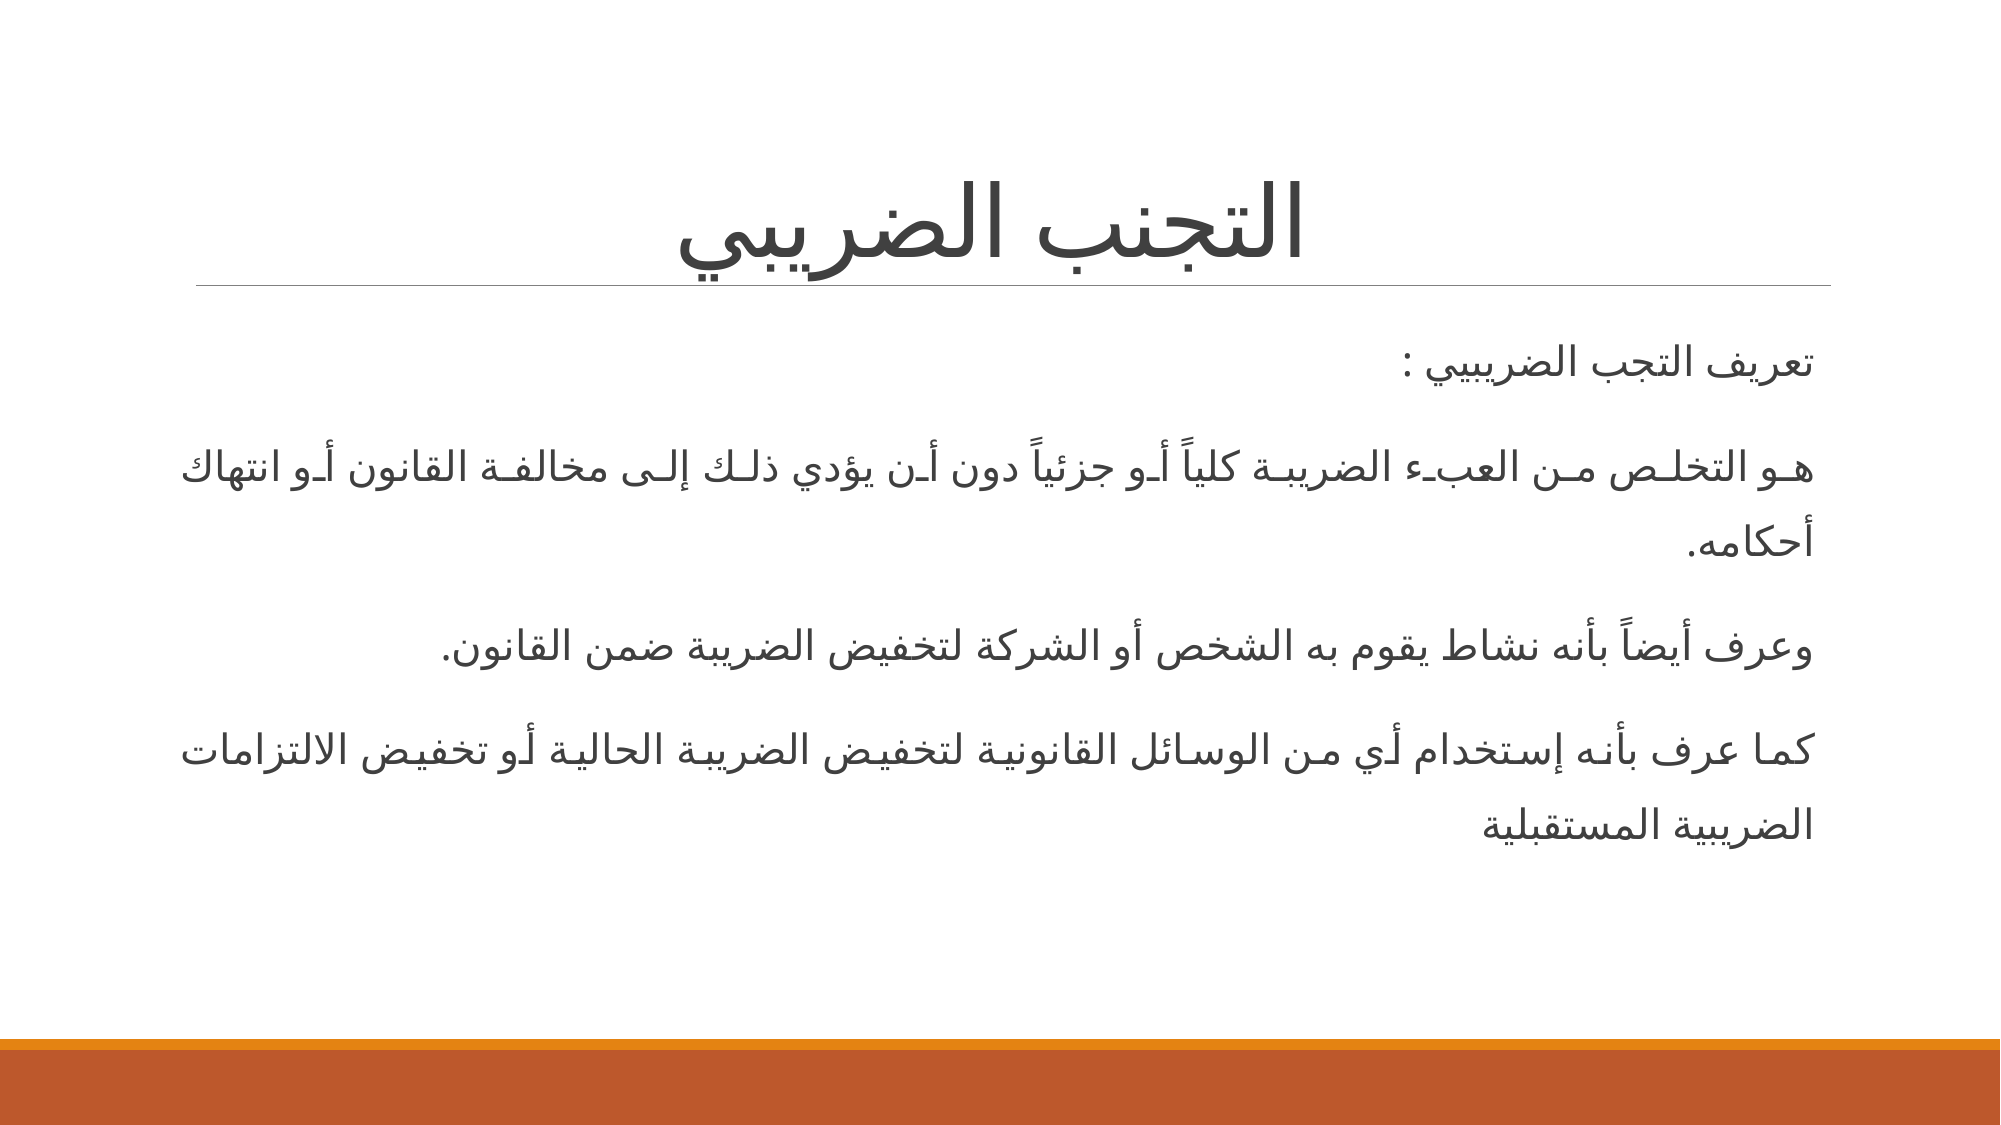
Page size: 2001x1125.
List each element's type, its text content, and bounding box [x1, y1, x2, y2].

list تعريف التجب الضريبيي : هو التخلص من العبء الضريبة كلياً أو جزئياً دون أن يؤدي ذلك إلى مخالفة القانون أو انتهاك أحكامه. وعرف أيضاً بأنه نشاط يقوم به الشخص أو الشركة لتخفيض الضريبة ضمن القانون. كما عرف بأنه إستخدام أي من الوسائل القانونية لتخفيض الضريبة الحالية أو تخفيض الالتزامات الضريبية المستقبلية [180, 302, 1830, 963]
title التجنب الضريبي [180, 47, 1830, 285]
